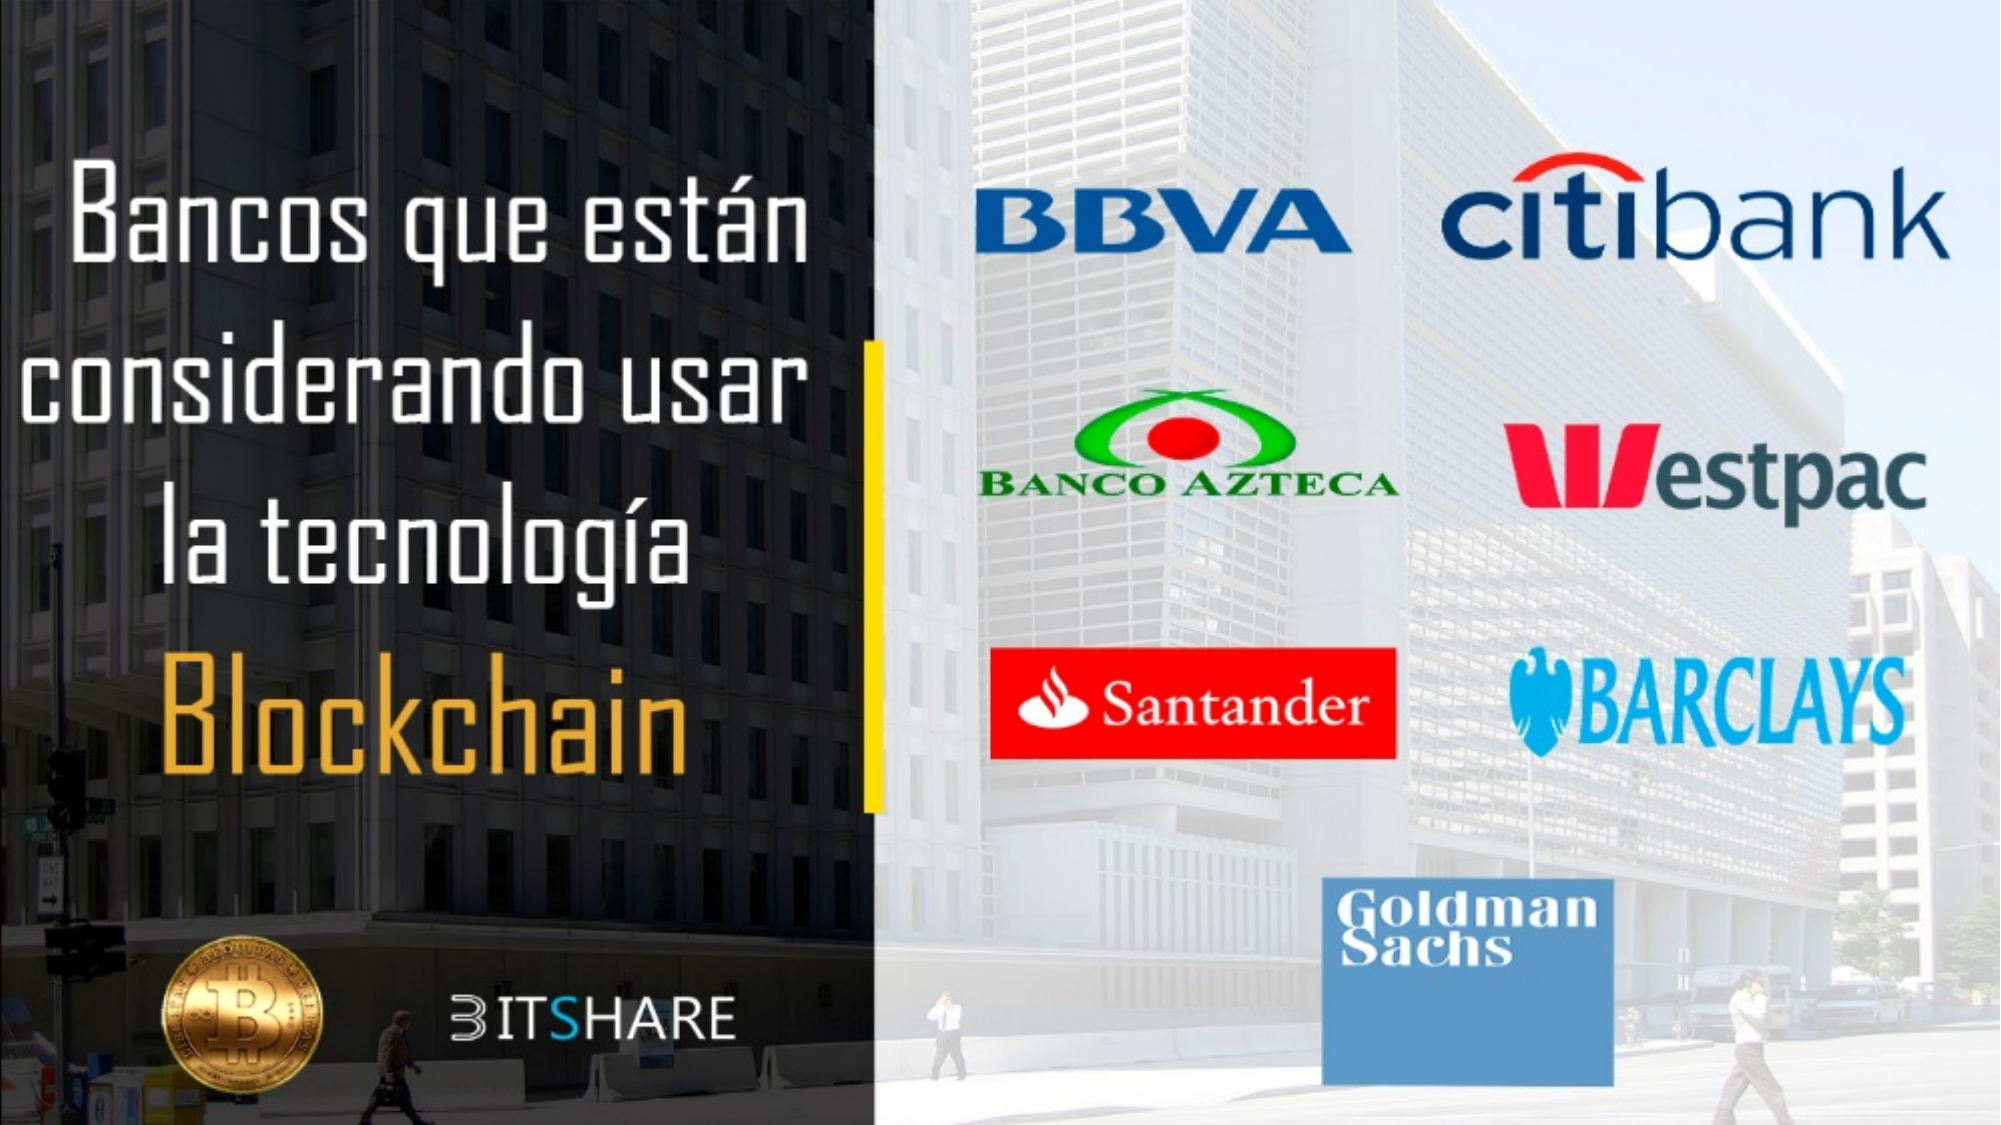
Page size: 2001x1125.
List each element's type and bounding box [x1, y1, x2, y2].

list [0, 0, 2000, 1125]
